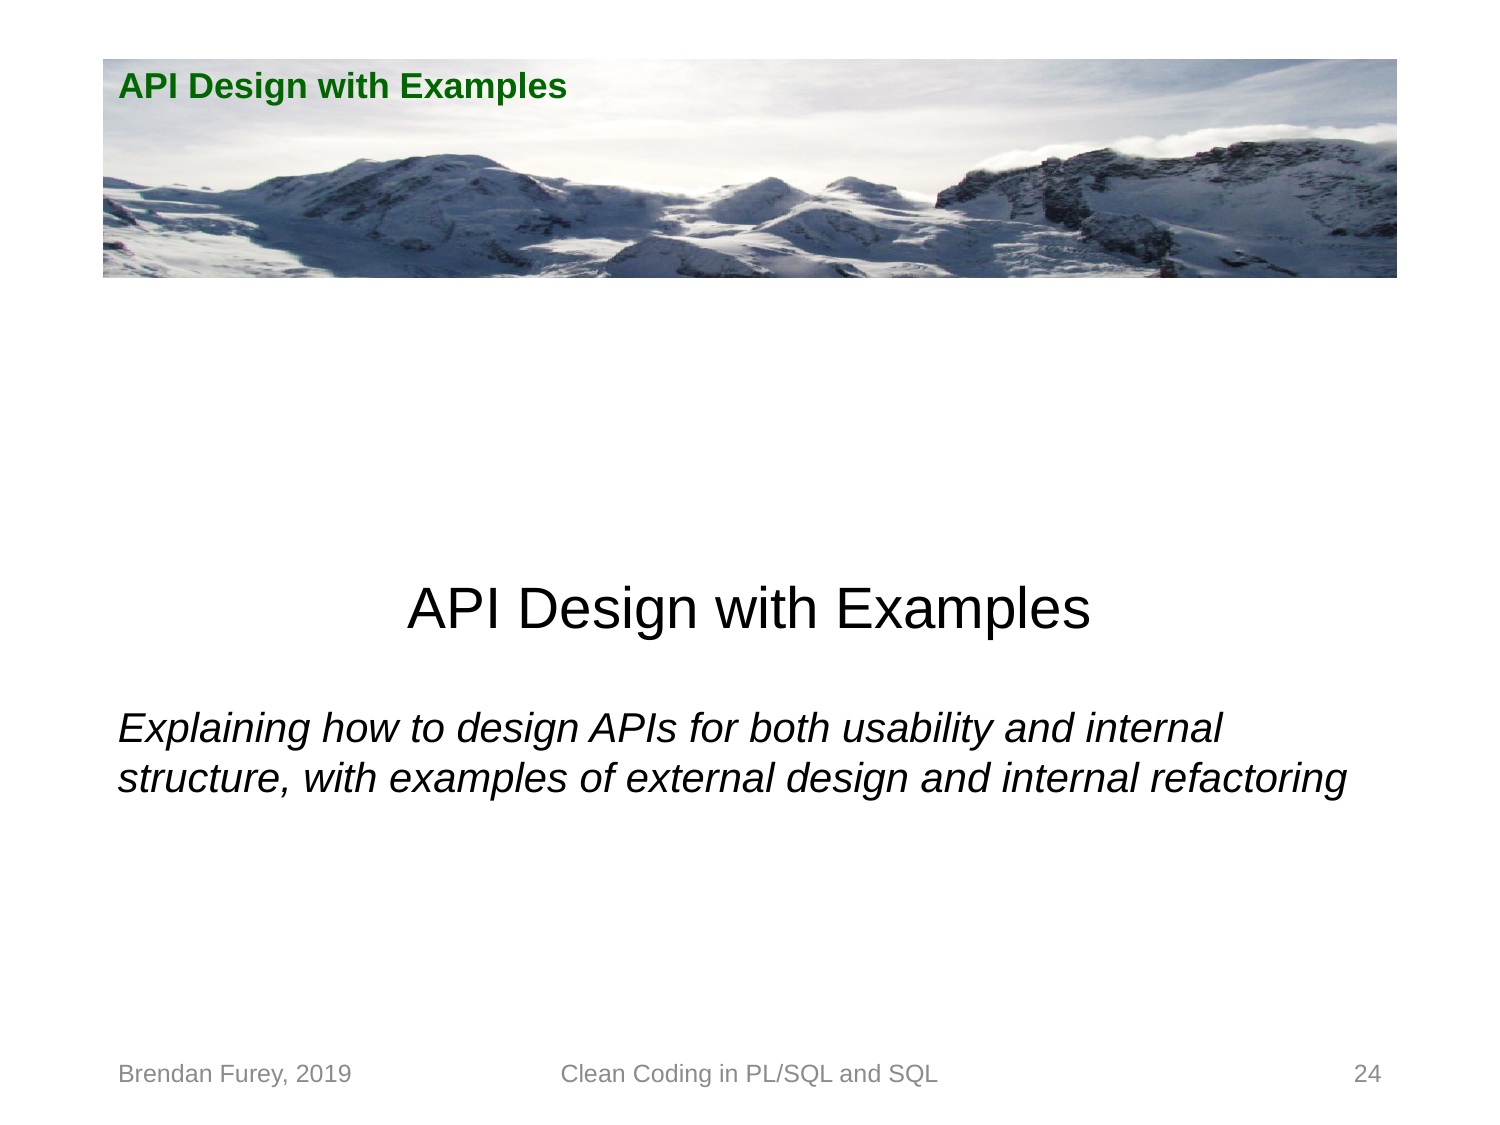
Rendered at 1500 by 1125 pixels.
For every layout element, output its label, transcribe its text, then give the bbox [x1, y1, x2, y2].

text_box API Design with Examples Explaining how to design APIs for both usability and internal structure, with examples of external design and internal refactoring [103, 562, 1397, 809]
footer Clean Coding in PL/SQL and SQL [395, 1042, 1105, 1103]
slide_number 24 [1206, 1042, 1397, 1103]
slide_number Brendan Furey, 2019 [103, 1042, 374, 1103]
title API Design with Examples [103, 59, 1397, 278]
